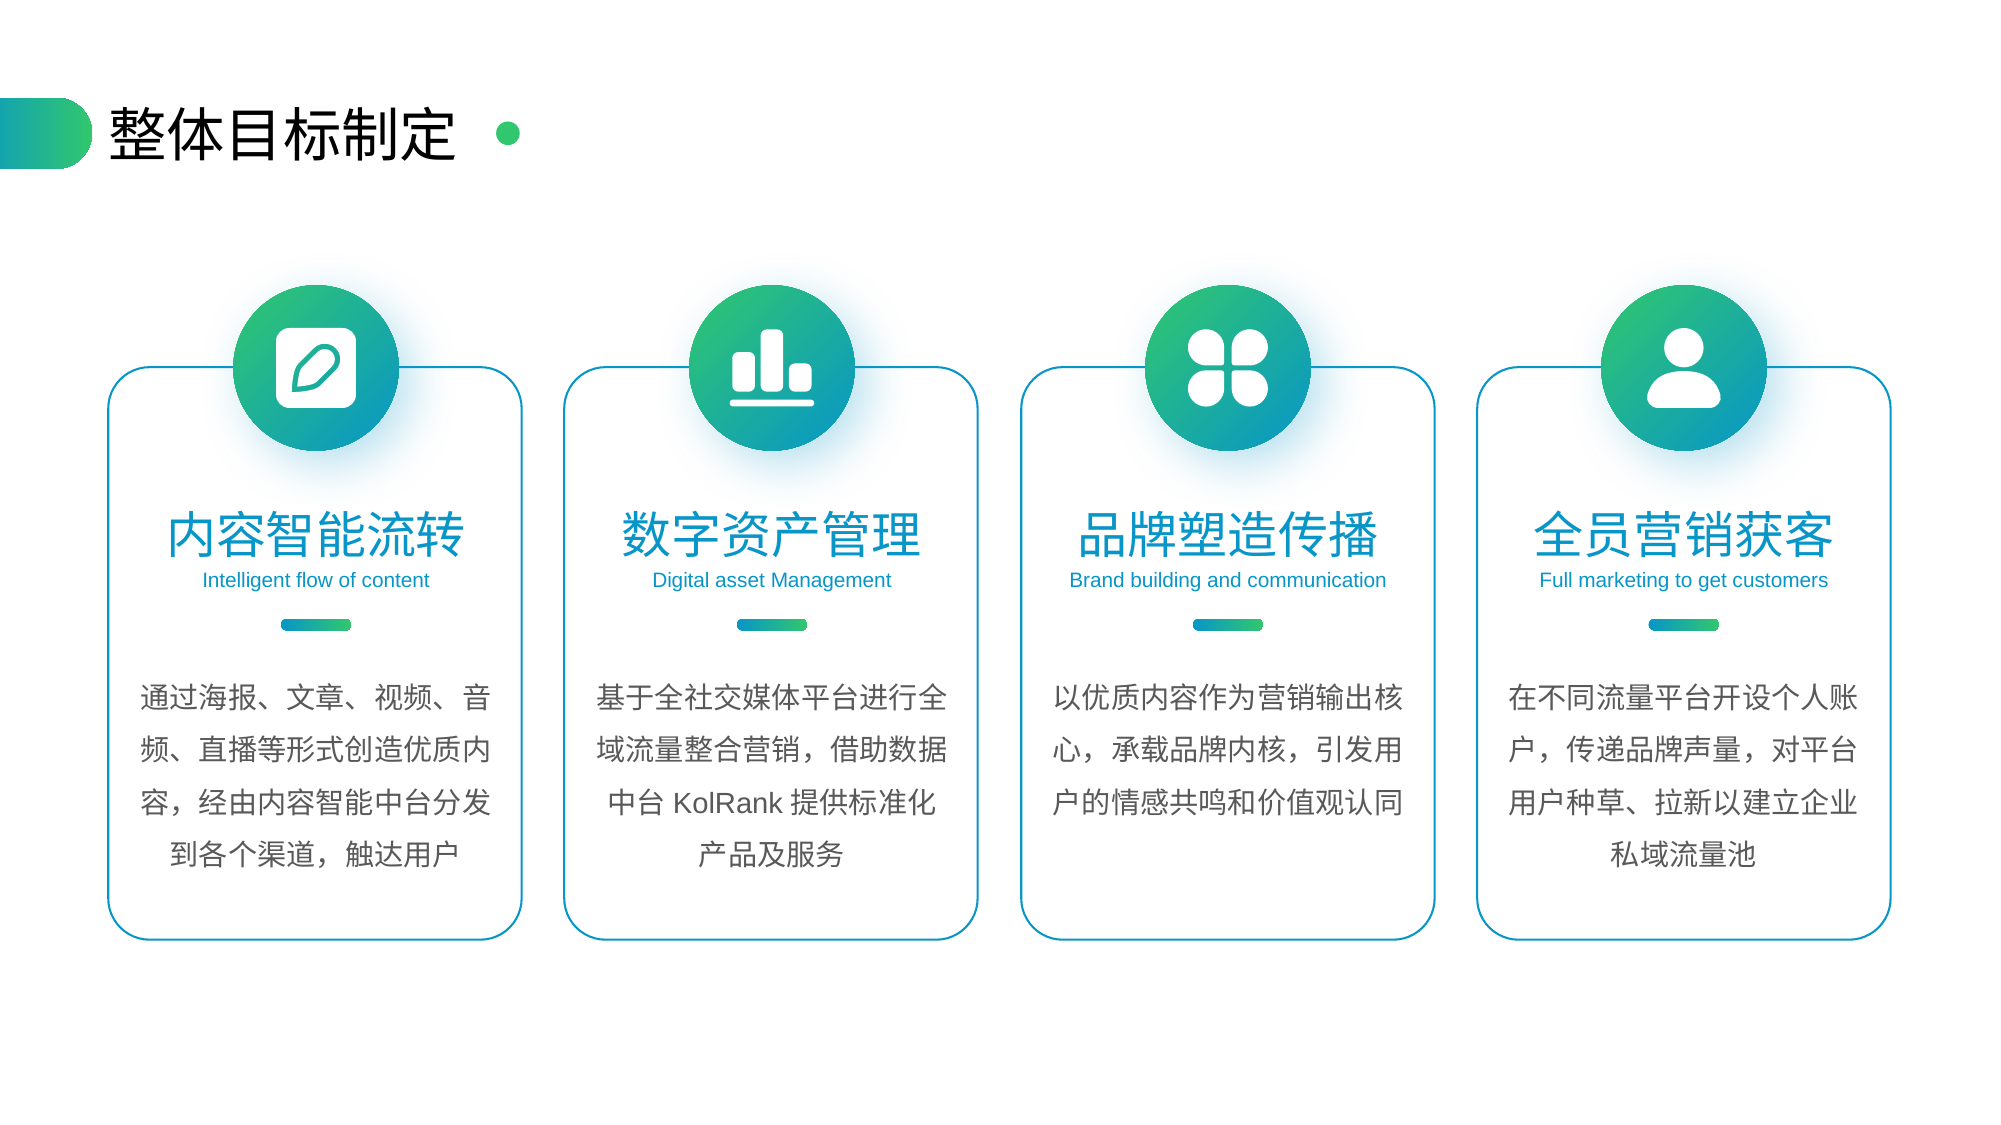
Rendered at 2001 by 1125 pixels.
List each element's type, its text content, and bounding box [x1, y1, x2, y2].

text_box [729, 399, 815, 407]
text_box 品牌塑造传播 [1033, 485, 1423, 564]
text_box 整体目标制定 [108, 97, 522, 169]
text_box [1231, 370, 1268, 407]
text_box Brand building and communication [1033, 564, 1423, 592]
text_box [1600, 284, 1768, 452]
text_box [276, 327, 356, 408]
text_box [1187, 329, 1225, 366]
text_box [788, 363, 812, 392]
text_box 通过海报、文章、视频、音频、直播等形式创造优质内容，经由内容智能中台分发到各个渠道，触达用户 [138, 661, 494, 870]
text_box 全员营销获客 [1489, 485, 1879, 564]
text_box 在不同流量平台开设个人账户，传递品牌声量，对平台用户种草、拉新以建立企业私域流量池 [1506, 661, 1862, 870]
text_box [563, 366, 979, 941]
text_box 内容智能流转 [121, 485, 511, 564]
text_box [1647, 617, 1721, 632]
text_box Full marketing to get customers [1489, 564, 1879, 592]
text_box [735, 617, 809, 632]
text_box [1020, 366, 1436, 941]
text_box [688, 284, 856, 452]
text_box [1231, 329, 1268, 366]
text_box [1187, 370, 1225, 407]
text_box [232, 284, 400, 452]
text_box [279, 617, 353, 632]
text_box 以优质内容作为营销输出核心，承载品牌内核，引发用户的情感共鸣和价值观认同 [1050, 661, 1406, 870]
text_box [760, 329, 784, 392]
text_box [1476, 366, 1892, 941]
text_box [1647, 371, 1721, 408]
text_box [495, 120, 521, 147]
text_box [1191, 617, 1265, 632]
text_box [1664, 327, 1704, 368]
text_box Digital asset Management [577, 564, 967, 592]
text_box Intelligent flow of content [121, 564, 511, 592]
text_box [107, 366, 523, 941]
text_box 数字资产管理 [577, 485, 967, 564]
text_box [732, 352, 755, 392]
text_box [1144, 284, 1312, 452]
text_box [0, 96, 94, 170]
text_box 基于全社交媒体平台进行全域流量整合营销，借助数据中台KolRank提供标准化产品及服务 [594, 661, 950, 870]
